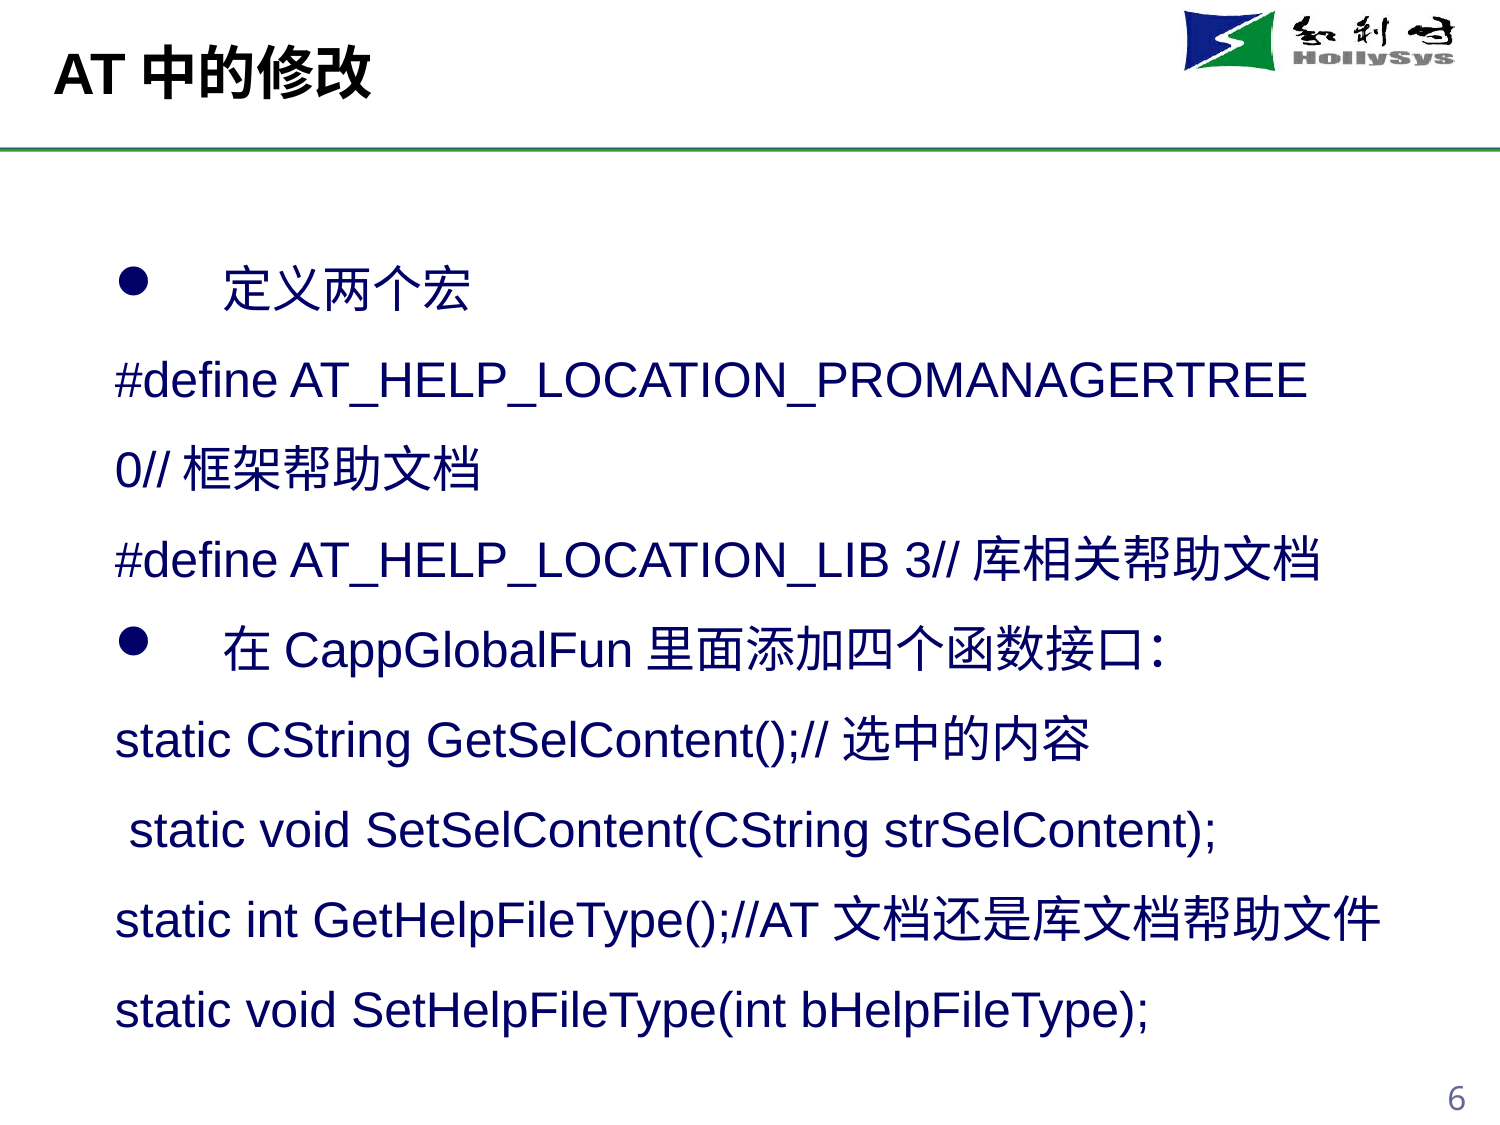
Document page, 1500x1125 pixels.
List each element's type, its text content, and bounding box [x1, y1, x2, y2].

text_box 定义两个宏 #define AT_HELP_LOCATION_PROMANAGERTREE 0//框架帮助文档 #define AT_HELP_LOCATION_LIB 3//库相关帮助文档 在CappGlobalFun里面添加四个函数接口： static CString GetSelContent();//选中的内容 static void SetSelContent(CString strSelContent); static int GetHelpFileType();//AT文档还是库文档帮助文件 static void SetHelpFileType(int bHelpFileType); [100, 219, 1424, 1090]
title AT中的修改 [37, 1, 1385, 142]
